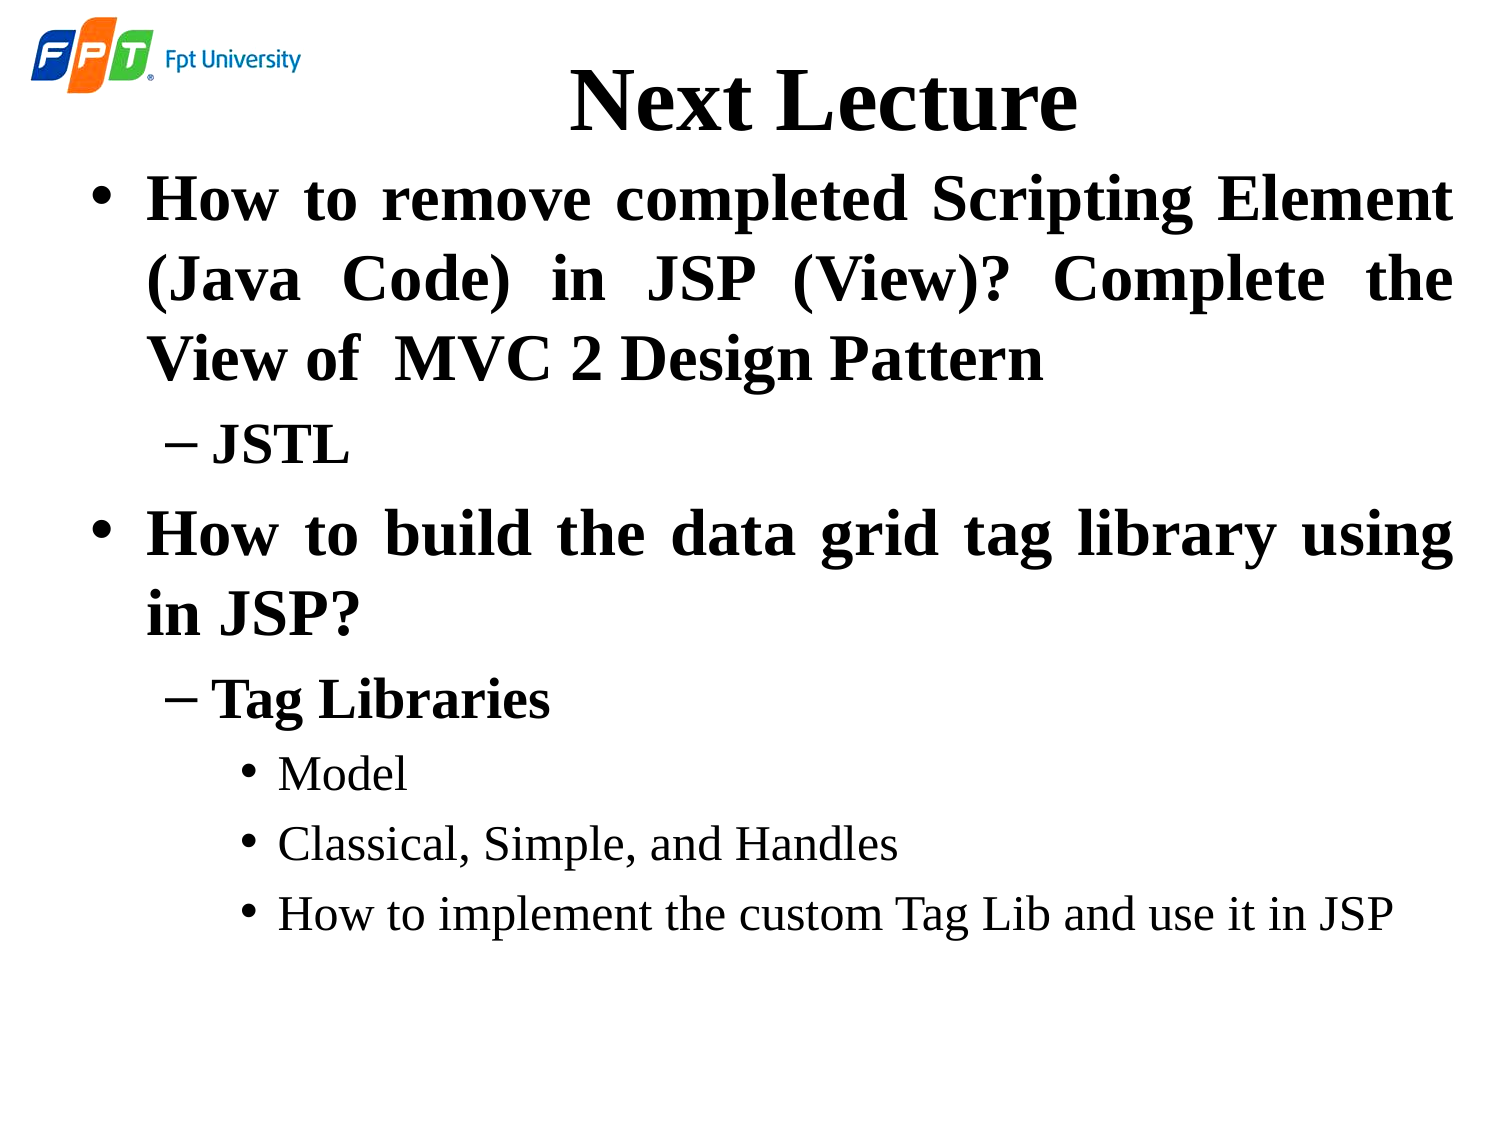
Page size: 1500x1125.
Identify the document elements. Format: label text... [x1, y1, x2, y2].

picture [0, 0, 150, 122]
list How to remove completed Scripting Element (Java Code) in JSP (View)? Complete the View of MVC 2 Design Pattern JSTL How to build the data grid tag library using in JSP? Tag Libraries Model Classical, Simple, and Handles How to implement the custom Tag Lib and use it in JSP [75, 146, 1472, 1089]
title Next Lecture [150, 0, 1500, 188]
